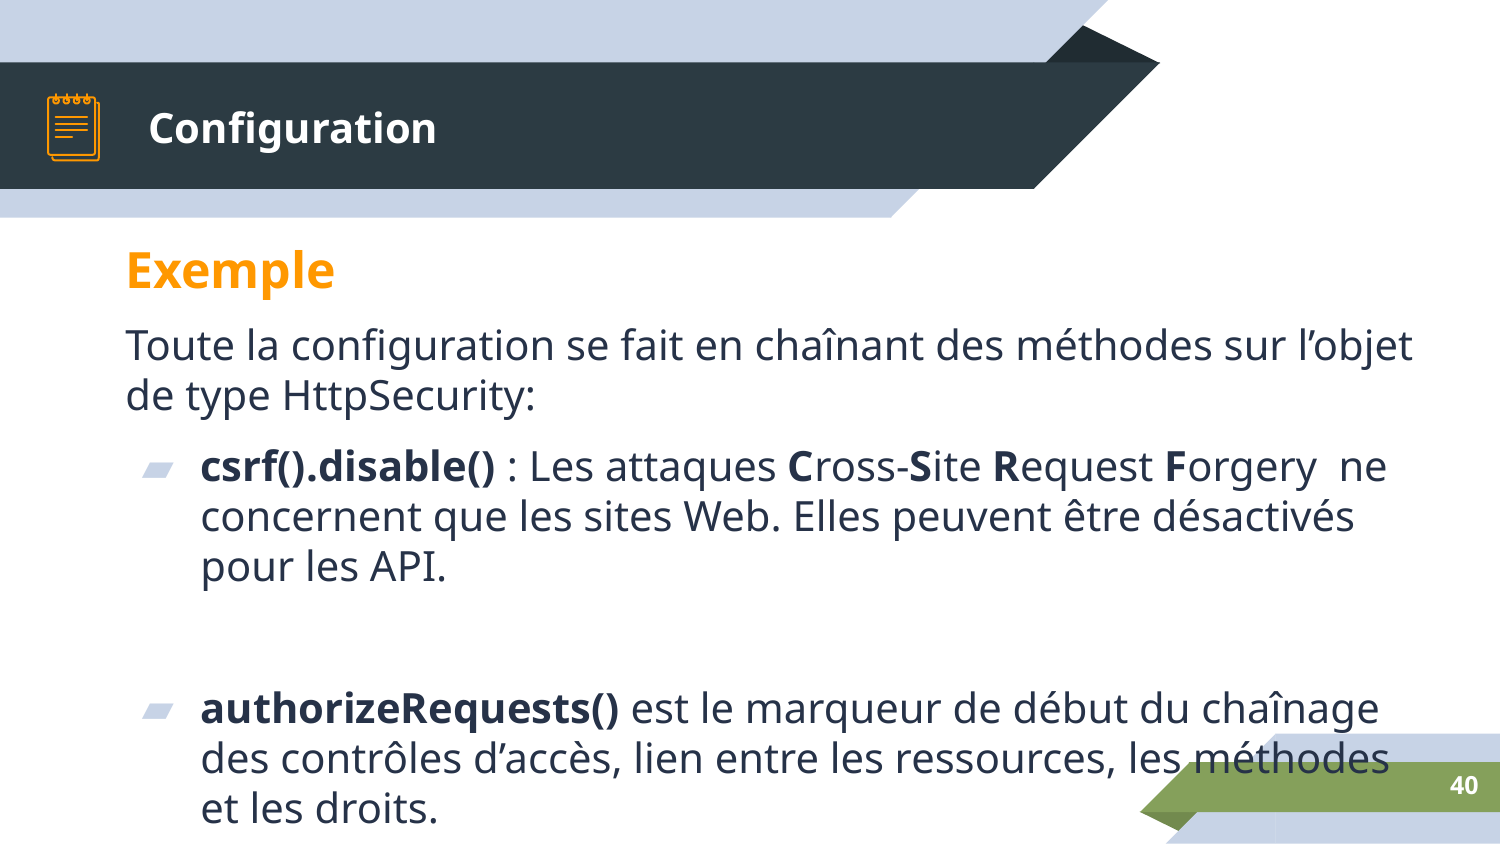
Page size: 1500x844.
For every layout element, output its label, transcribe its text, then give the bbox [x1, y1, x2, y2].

title Configuration [133, 64, 997, 190]
list Exemple Toute la configuration se fait en chaînant des méthodes sur l’objet de type HttpSecurity: csrf().disable() : Les attaques Cross-Site Request Forgery ne concernent que les sites Web. Elles peuvent être désactivés pour les API. authorizeRequests() est le marqueur de début du chaînage des contrôles d’accès, lien entre les ressources, les méthodes et les droits. [110, 223, 1436, 672]
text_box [47, 93, 100, 161]
slide_number ‹#› [1249, 760, 1494, 813]
